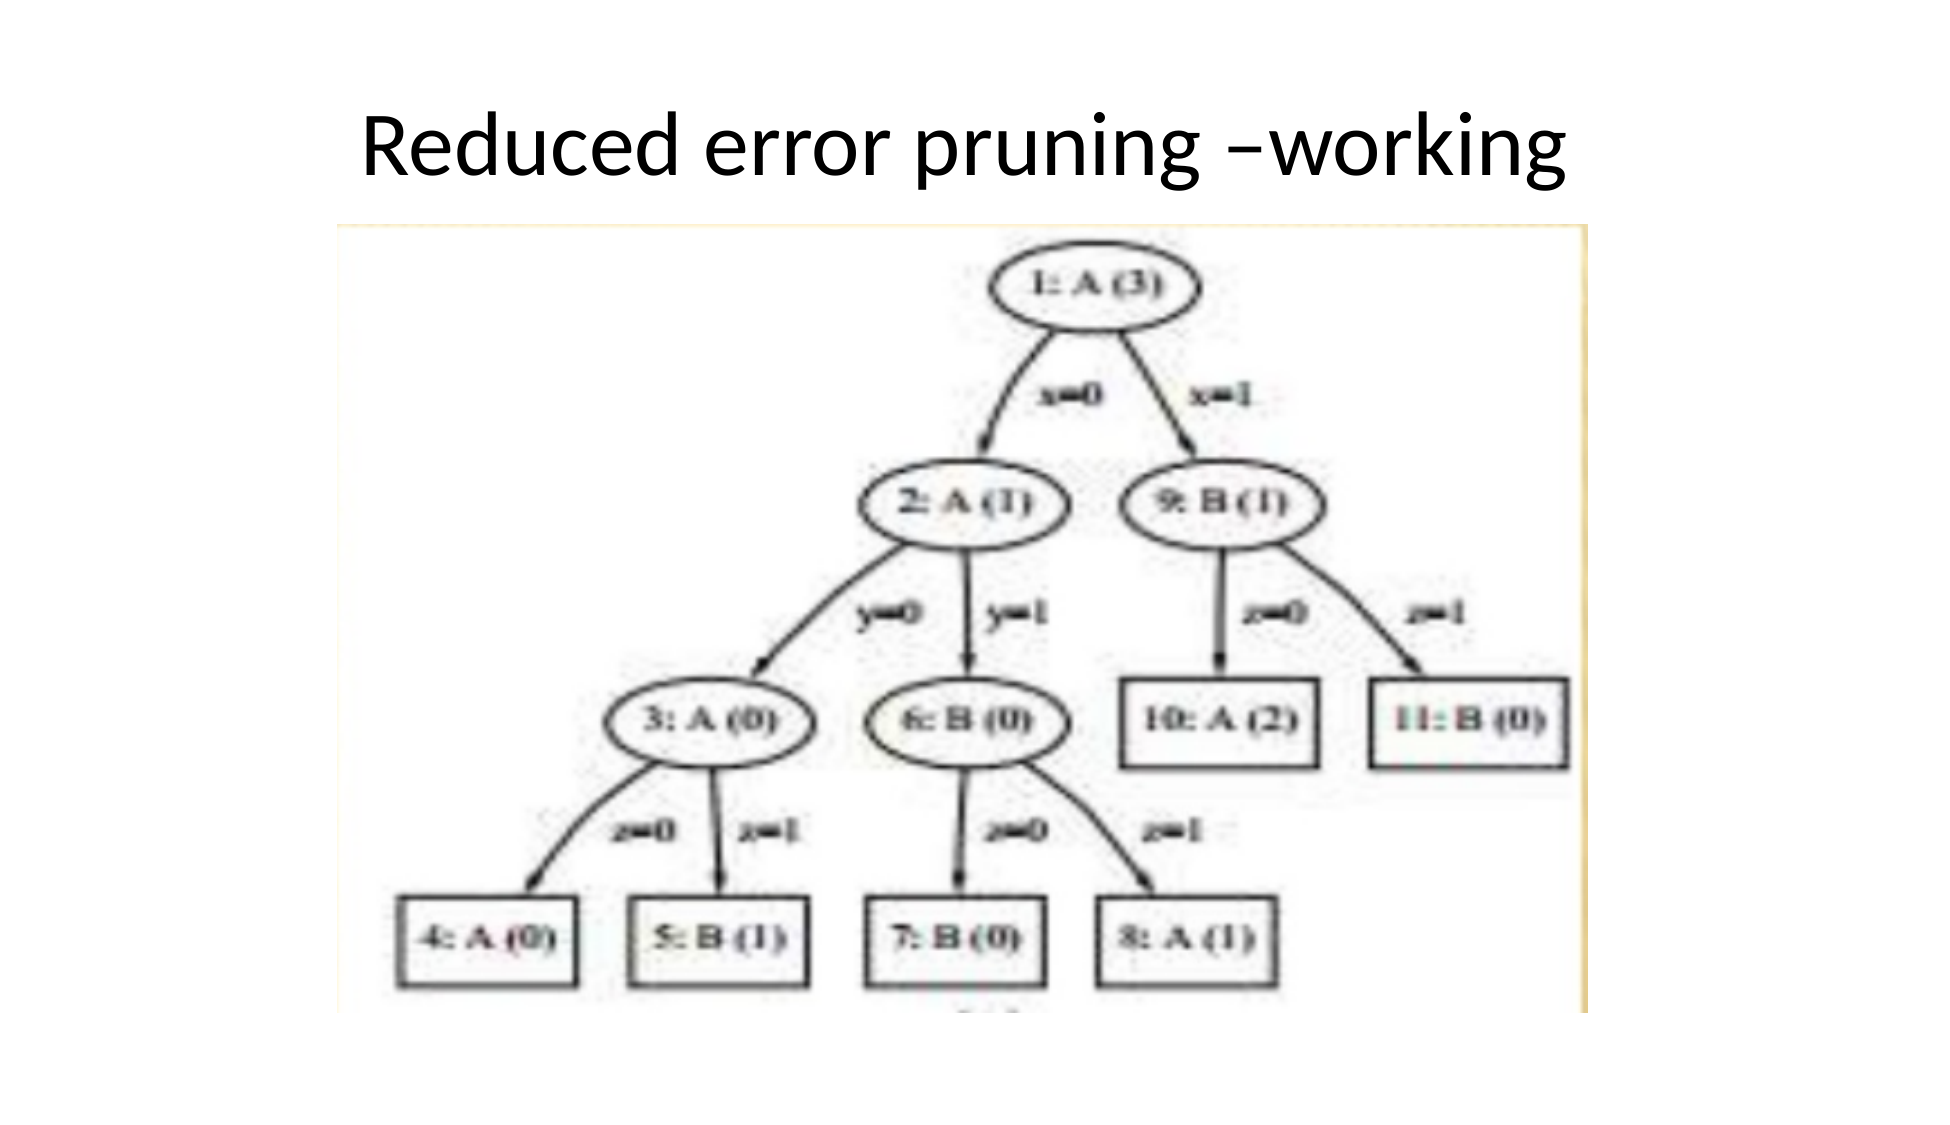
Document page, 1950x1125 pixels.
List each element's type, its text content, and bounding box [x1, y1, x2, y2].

title Reduced error pruning –working [97, 45, 1853, 233]
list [337, 224, 1588, 1013]
